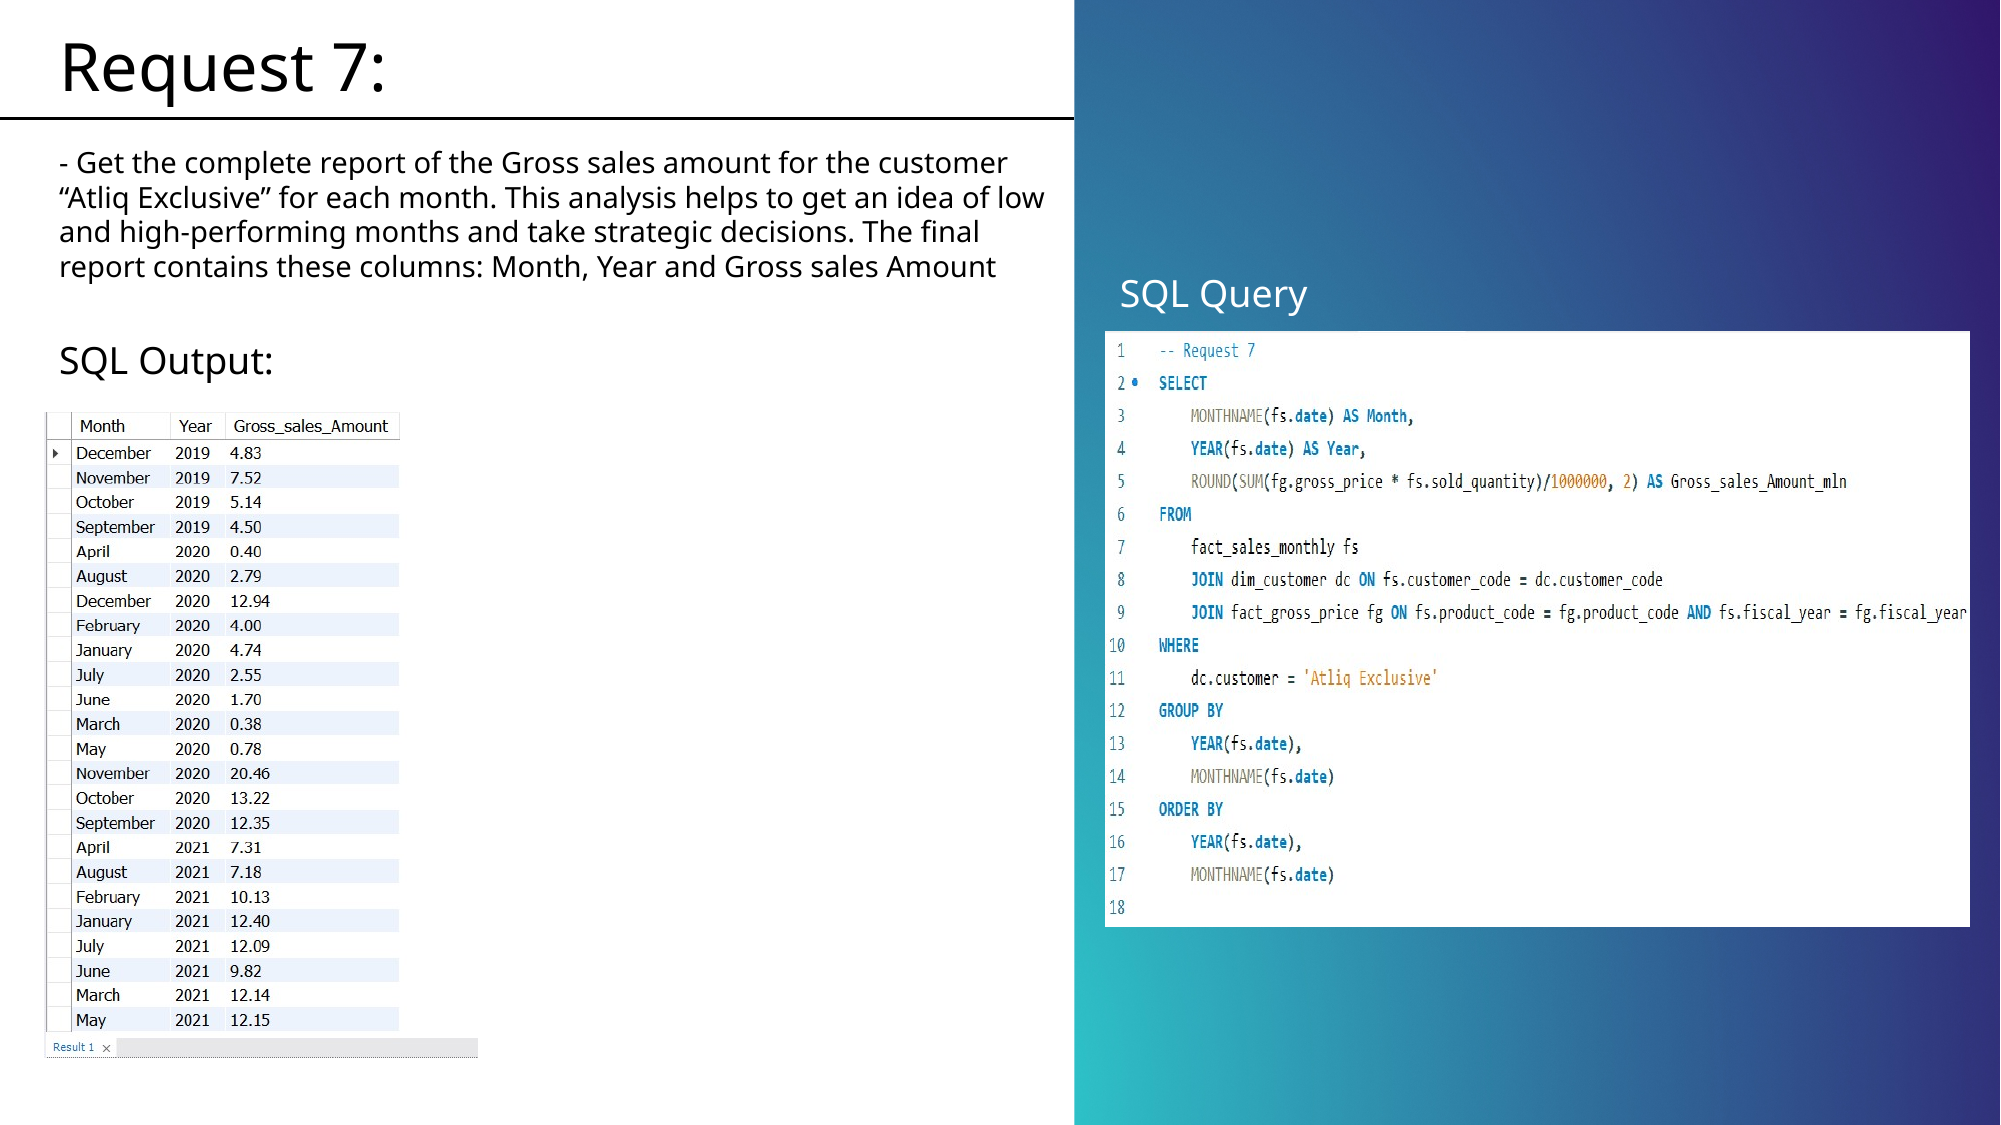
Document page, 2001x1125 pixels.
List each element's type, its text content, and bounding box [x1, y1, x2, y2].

picture [1105, 330, 1970, 927]
picture [44, 412, 478, 1058]
text_box - Get the complete report of the Gross sales amount for the customer “Atliq Exclusive” for each month. This analysis helps to get an idea of low and high-performing months and take strategic decisions. The final report contains these columns: Month, Year and Gross sales Amount [44, 136, 1075, 292]
title Request 7: [44, 39, 730, 101]
text_box SQL Output:: [44, 329, 318, 389]
text_box SQL Query [1105, 262, 1379, 323]
text_box [1073, 0, 2000, 1125]
